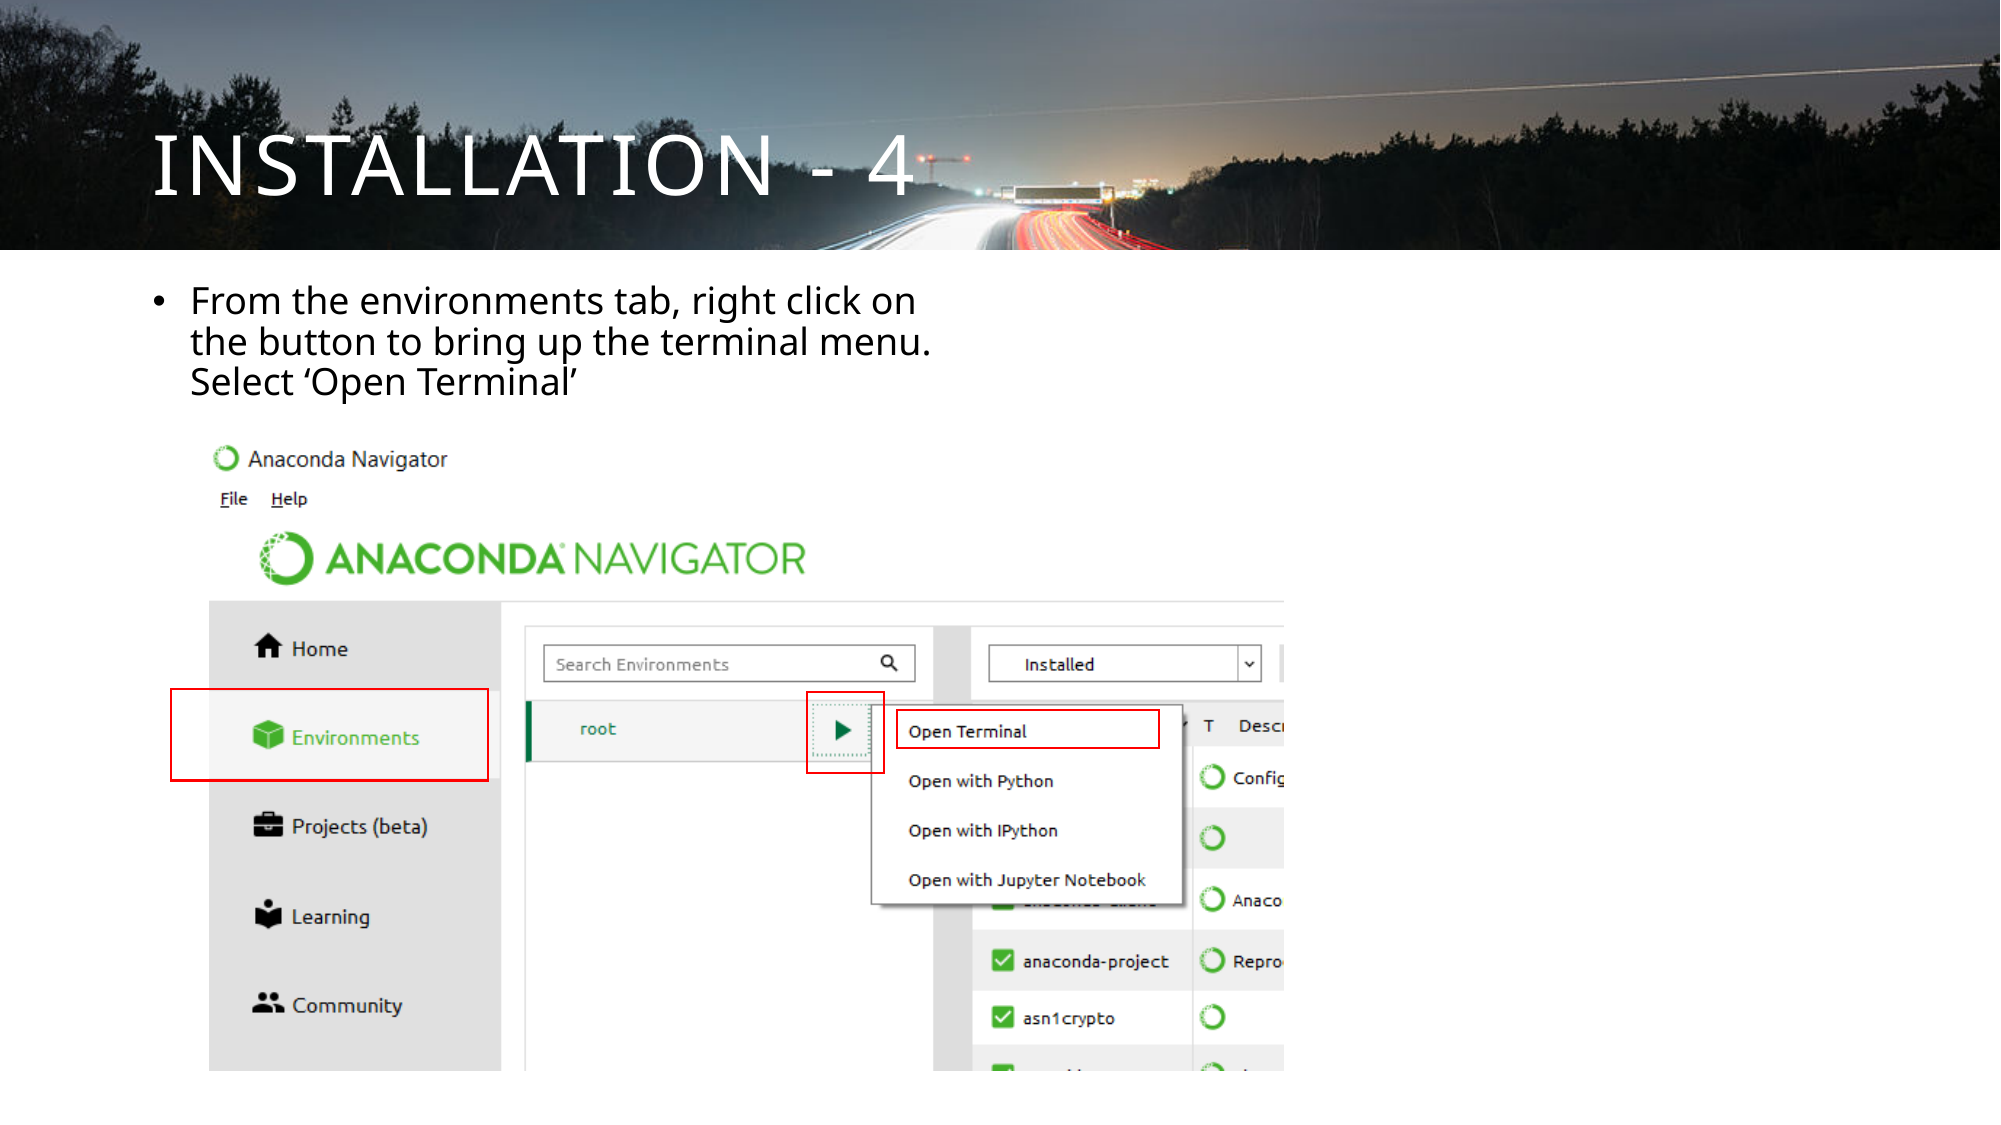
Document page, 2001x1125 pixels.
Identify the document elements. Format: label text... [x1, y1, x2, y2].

picture [209, 438, 1284, 1071]
list From the environments tab, right click on the button to bring up the terminal menu. Select ‘Open Terminal’ [137, 275, 984, 1071]
text_box [170, 688, 209, 782]
picture [0, 0, 2000, 250]
title Installation - 4 [137, 59, 1863, 278]
